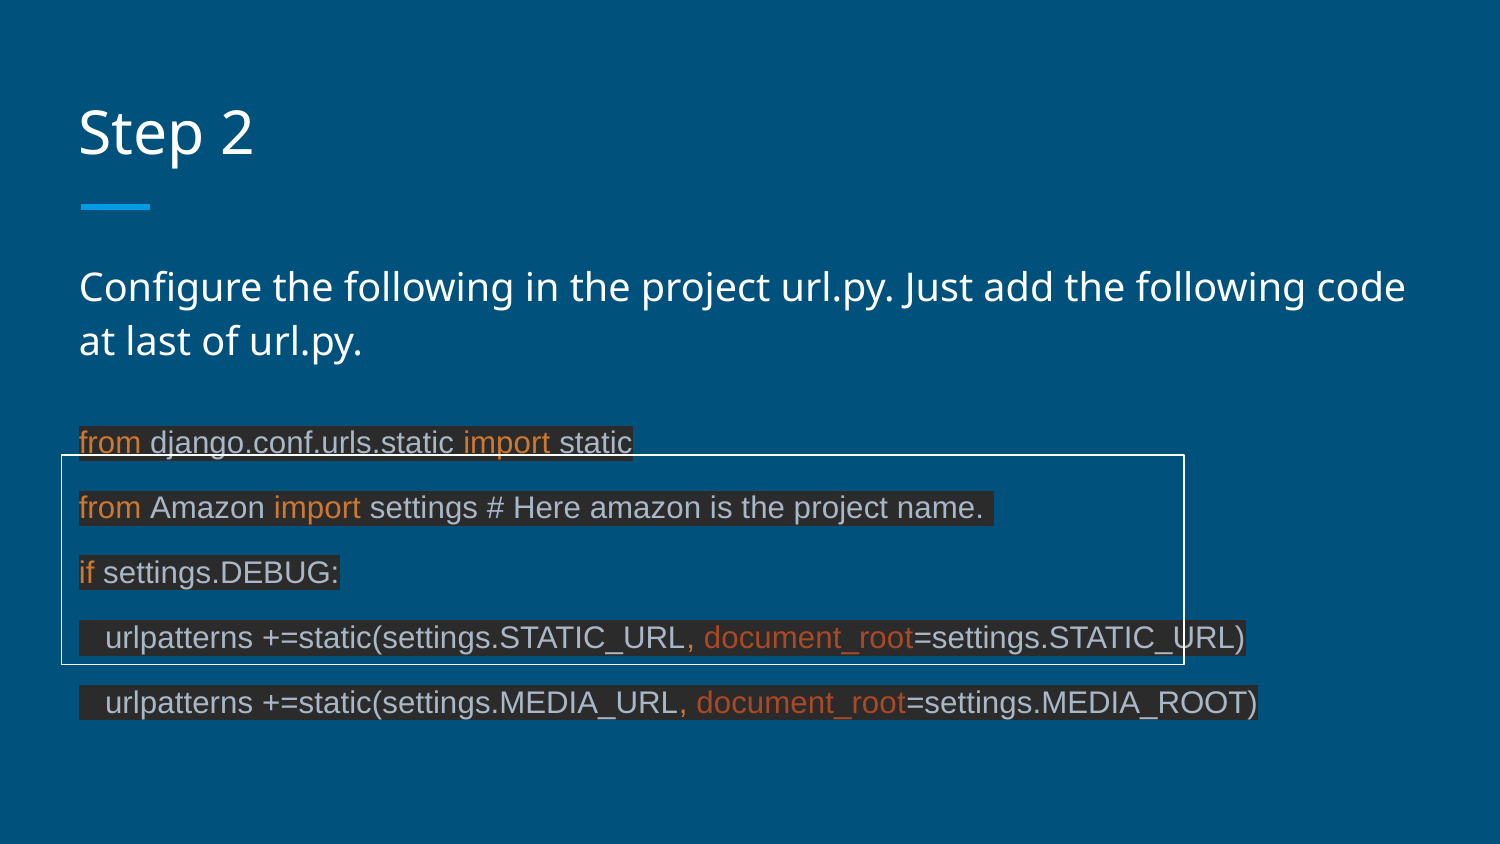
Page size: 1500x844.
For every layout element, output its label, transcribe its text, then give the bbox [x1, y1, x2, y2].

text_box [61, 455, 1185, 665]
list Configure the following in the project url.py. Just add the following code at last of url.py. from django.conf.urls.static import static from Amazon import settings # Here amazon is the project name. if settings.DEBUG: urlpatterns +=static(settings.STATIC_URL, document_root=settings.STATIC_URL) urlpatterns +=static(settings.MEDIA_URL, document_root=settings.MEDIA_ROOT) [63, 244, 1437, 750]
title Step 2 [63, 75, 1437, 188]
